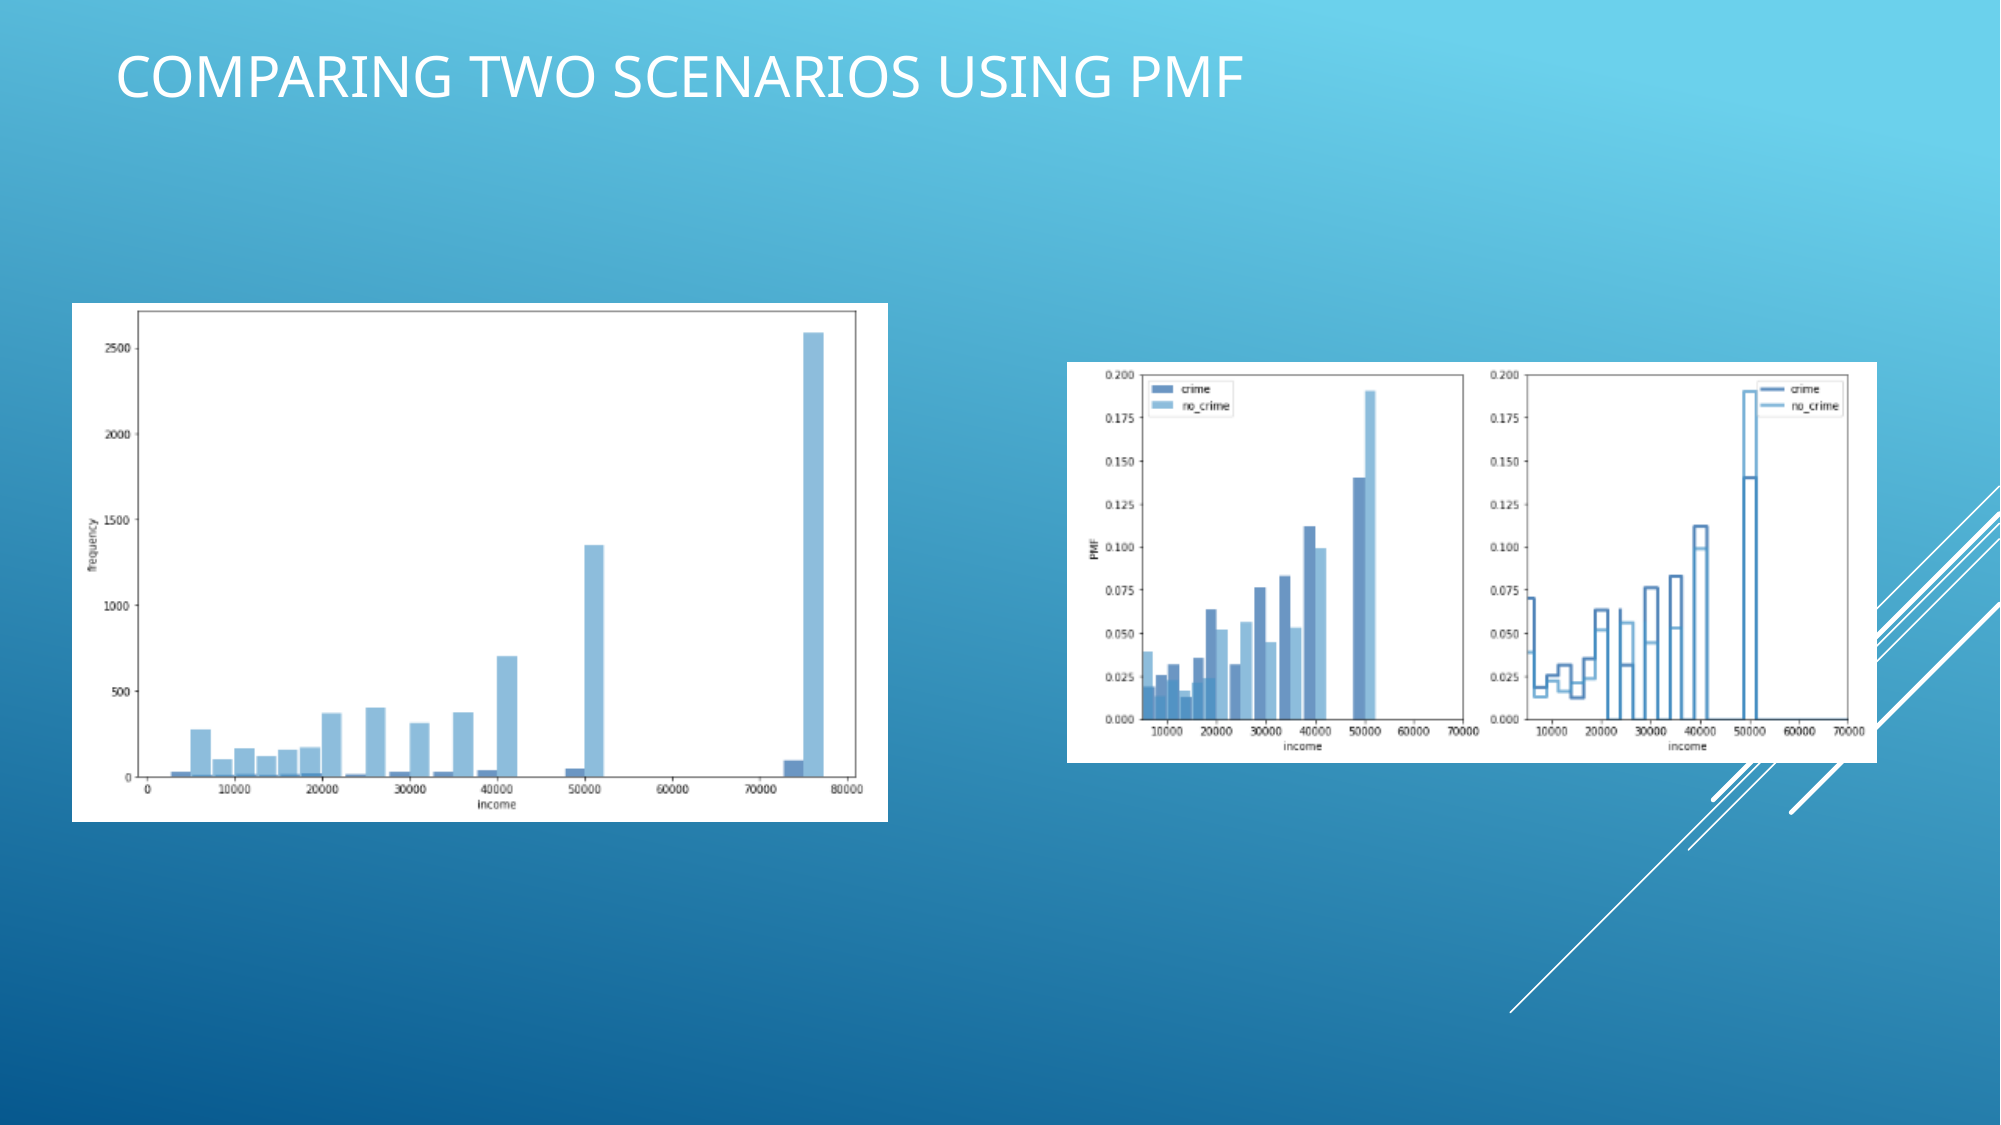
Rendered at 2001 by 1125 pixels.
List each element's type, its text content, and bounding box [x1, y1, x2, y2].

picture [1067, 362, 1878, 763]
picture [72, 302, 889, 823]
title Comparing two scenarios using PMF [100, 32, 1501, 118]
